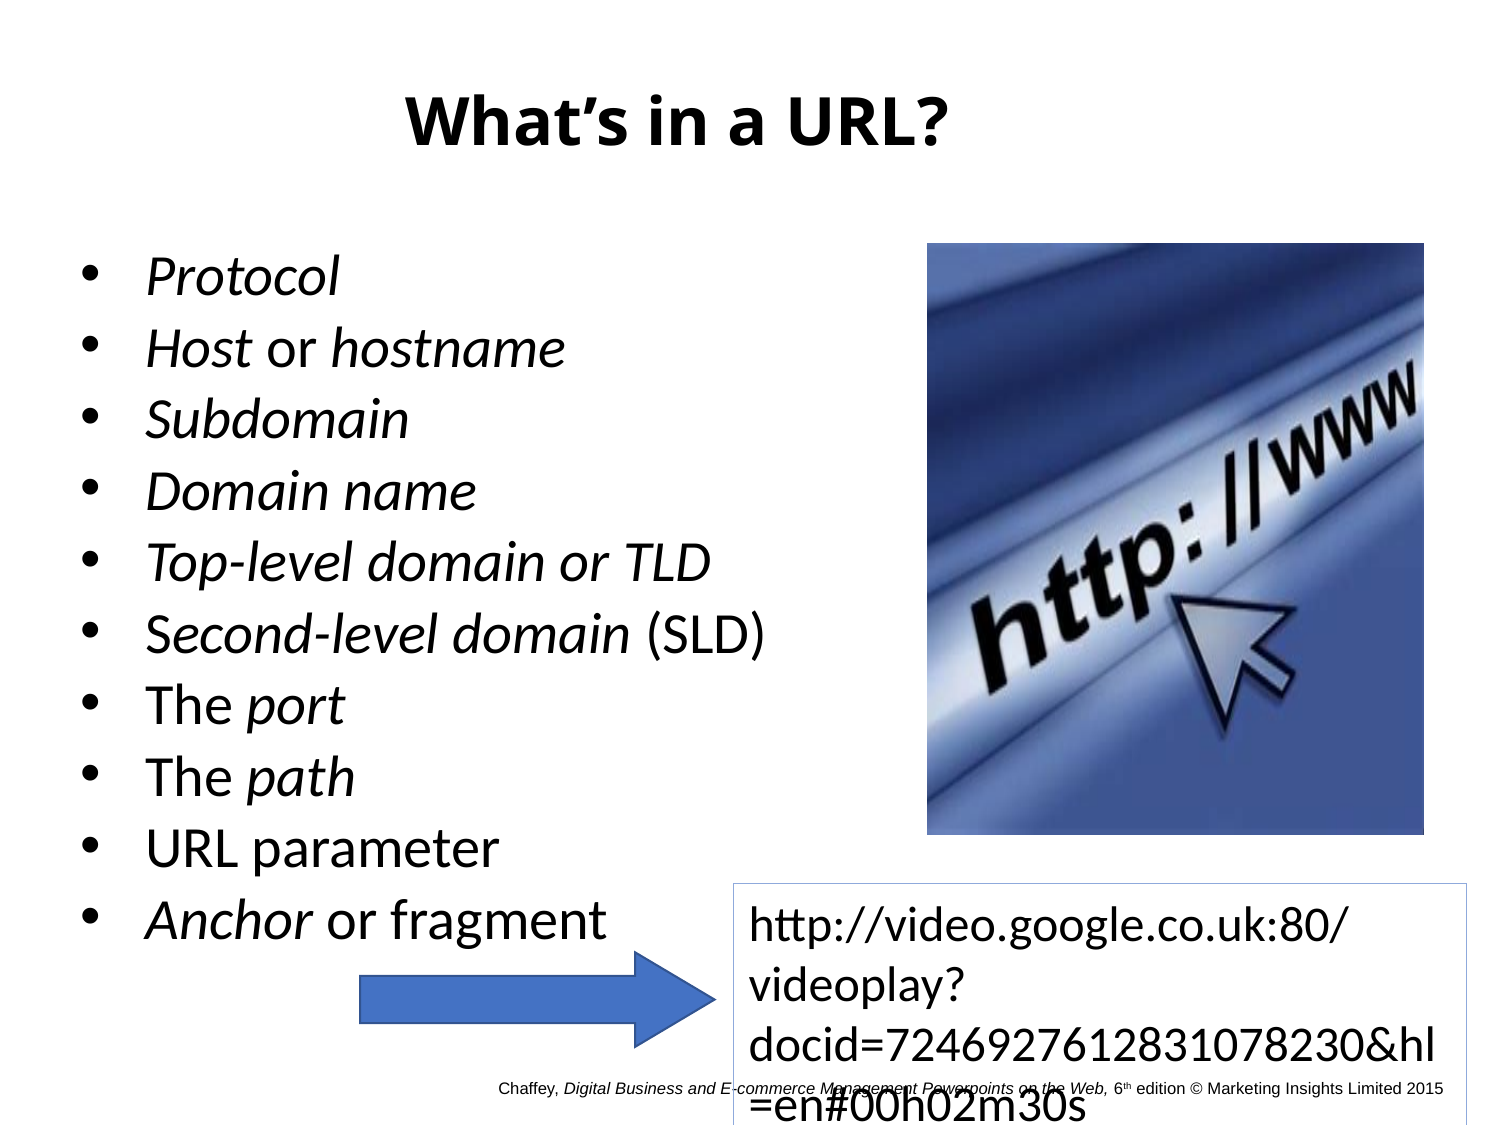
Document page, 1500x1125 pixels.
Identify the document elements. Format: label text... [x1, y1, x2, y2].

text_box http://video.google.co.uk:80/videoplay?docid=7246927612831078230&hl=en#00h02m30s [733, 883, 1467, 1125]
title What’s in a URL? [0, 22, 1373, 226]
picture [927, 243, 1424, 835]
text_box [359, 950, 717, 1049]
list Protocol Host or hostname Subdomain Domain name Top-level domain or TLD Second-level domain (SLD) The port The path URL parameter Anchor or fragment [64, 243, 1423, 994]
